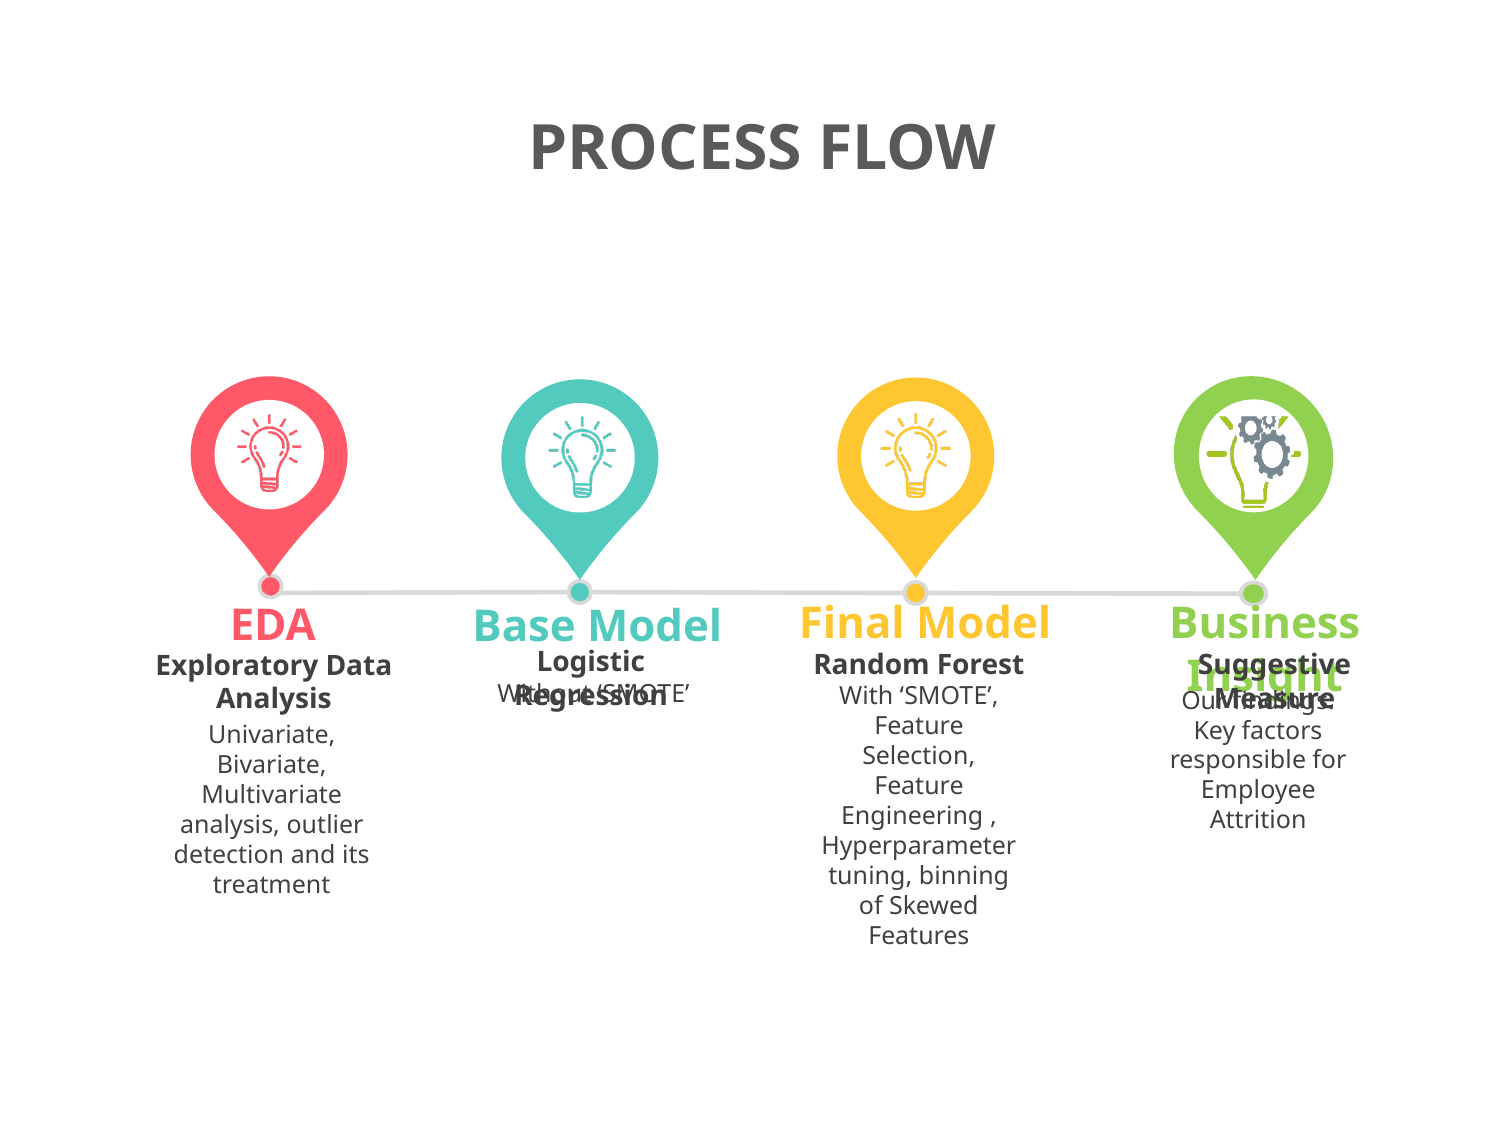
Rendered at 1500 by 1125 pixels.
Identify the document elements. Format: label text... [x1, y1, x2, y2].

text_box Final Model [764, 593, 1086, 655]
text_box PROCESS FLOW [269, 99, 1256, 190]
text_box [1174, 374, 1332, 537]
text_box Final Model [929, 587, 1086, 591]
text_box Base Model [456, 593, 739, 658]
picture [1206, 416, 1301, 508]
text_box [190, 376, 348, 534]
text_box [837, 377, 995, 535]
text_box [1130, 638, 1419, 844]
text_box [566, 579, 593, 605]
text_box Final Model [764, 587, 902, 591]
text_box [450, 636, 732, 716]
text_box Business Insight [1093, 587, 1437, 760]
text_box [133, 639, 415, 909]
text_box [778, 639, 1060, 900]
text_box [1238, 580, 1269, 607]
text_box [257, 573, 284, 600]
text_box EDA [132, 589, 414, 657]
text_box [501, 379, 659, 537]
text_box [902, 579, 929, 606]
